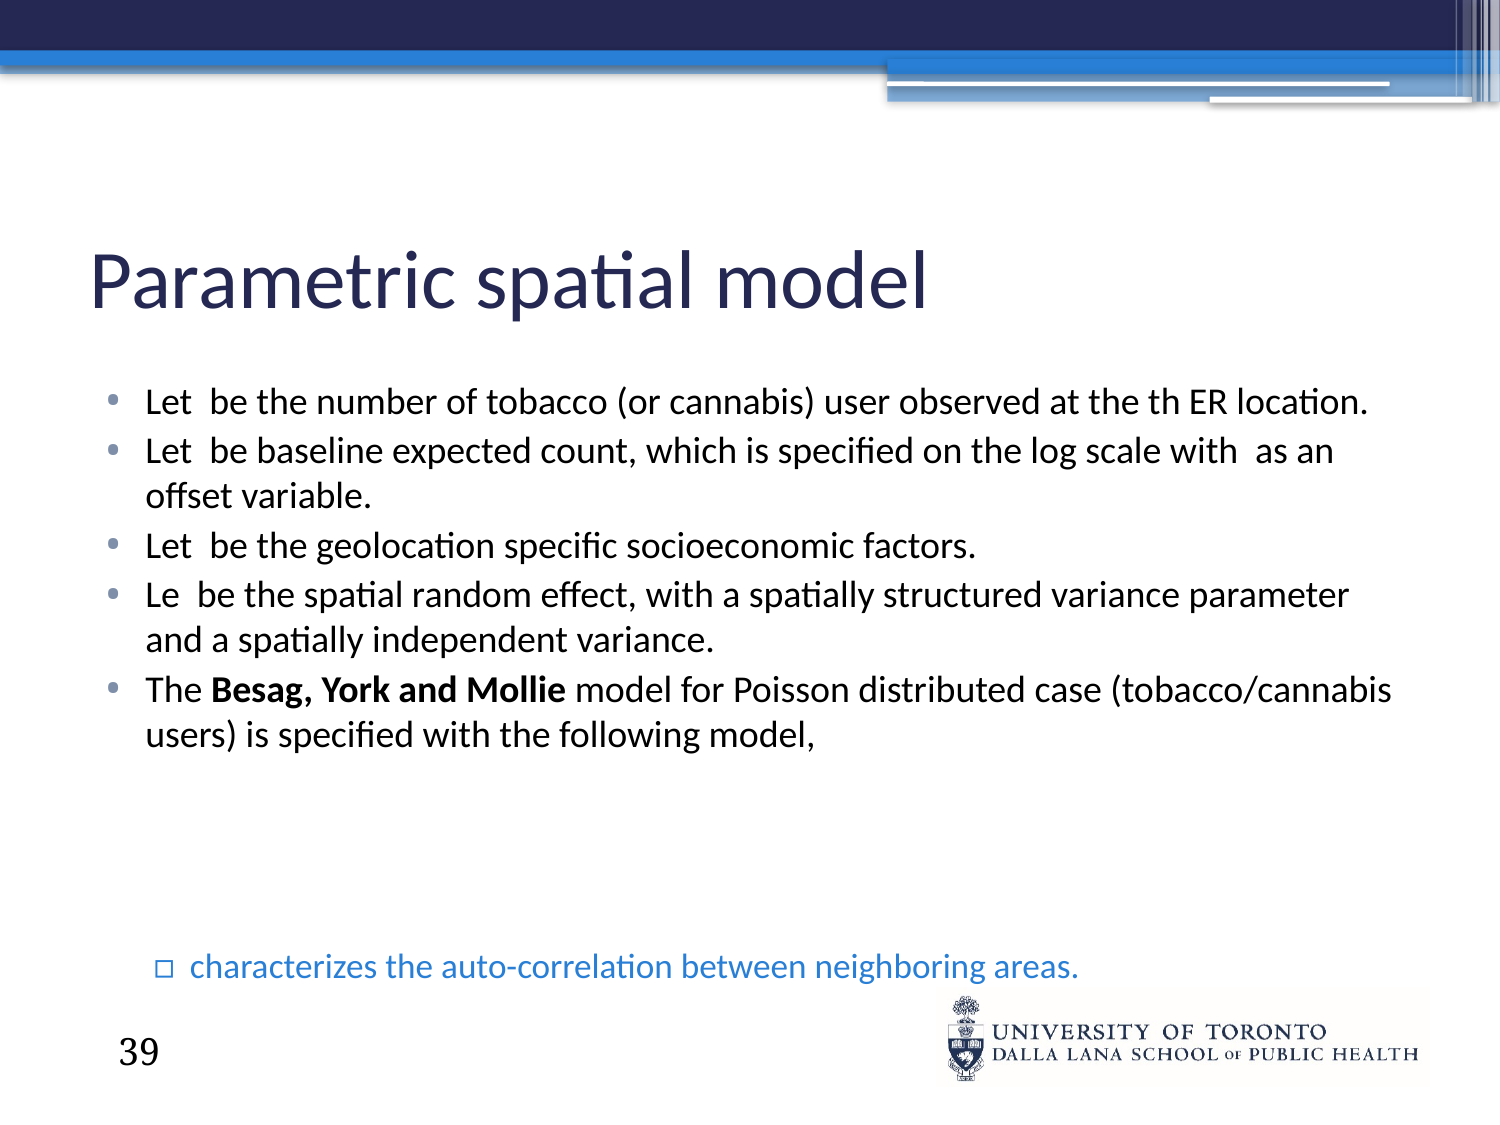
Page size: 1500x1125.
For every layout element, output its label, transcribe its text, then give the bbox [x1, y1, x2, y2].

title Parametric spatial model [75, 187, 1425, 363]
slide_number 39 [76, 1026, 202, 1087]
picture [936, 987, 1430, 1087]
